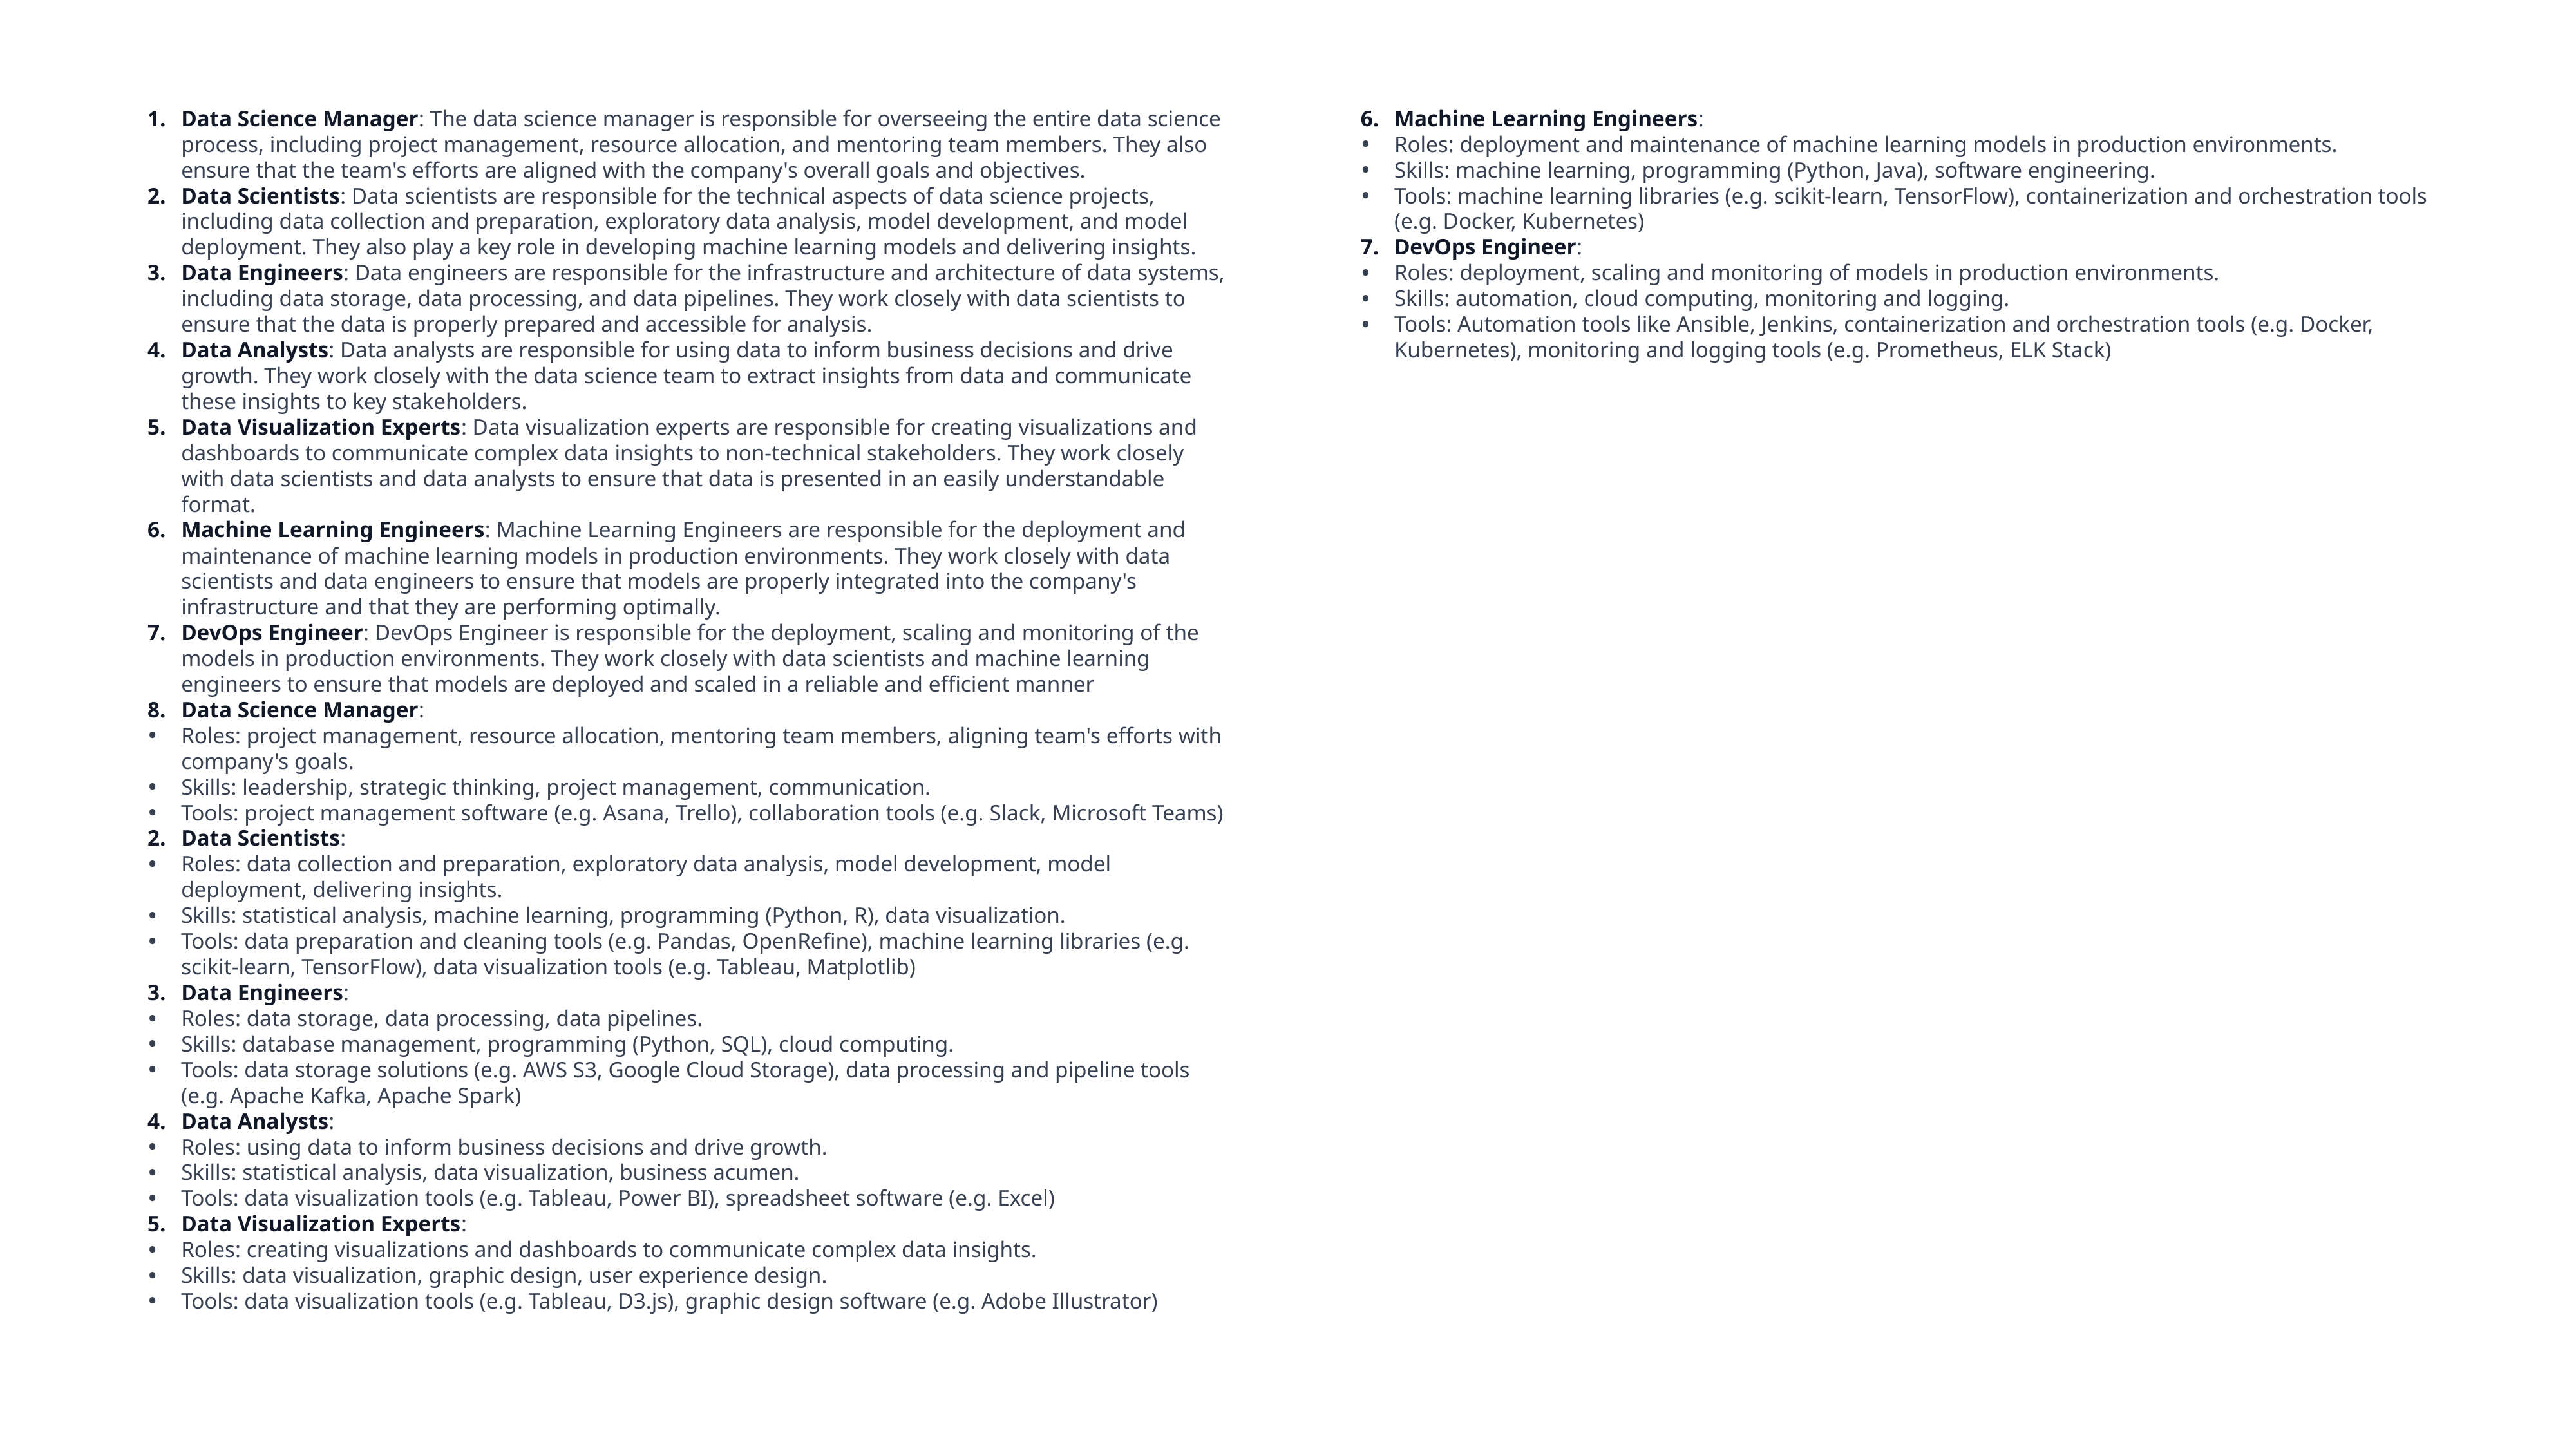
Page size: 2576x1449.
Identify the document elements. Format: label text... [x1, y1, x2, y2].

list Data Science Manager: The data science manager is responsible for overseeing the entire data science process, including project management, resource allocation, and mentoring team members. They also ensure that the team's efforts are aligned with the company's overall goals and objectives. Data Scientists: Data scientists are responsible for the technical aspects of data science projects, including data collection and preparation, exploratory data analysis, model development, and model deployment. They also play a key role in developing machine learning models and delivering insights. Data Engineers: Data engineers are responsible for the infrastructure and architecture of data systems, including data storage, data processing, and data pipelines. They work closely with data scientists to ensure that the data is properly prepared and accessible for analysis. Data Analysts: Data analysts are responsible for using data to inform business decisions and drive growth. They work closely with the data science team to extract insights from data and communicate these insights to key stakeholders. Data Visualization Experts: Data visualization experts are responsible for creating visualizations and dashboards to communicate complex data insights to non-technical stakeholders. They work closely with data scientists and data analysts to ensure that data is presented in an easily understandable format. Machine Learning Engineers: Machine Learning Engineers are responsible for the deployment and maintenance of machine learning models in production environments. They work closely with data scientists and data engineers to ensure that models are properly integrated into the company's infrastructure and that they are performing optimally. DevOps Engineer: DevOps Engineer is responsible for the deployment, scaling and monitoring of the models in production environments. They work closely with data scientists and machine learning engineers to ensure that models are deployed and scaled in a reliable and efficient manner Data Science Manager: Roles: project management, resource allocation, mentoring team members, aligning team's efforts with company's goals. Skills: leadership, strategic thinking, project management, communication. Tools: project management software (e.g. Asana, Trello), collaboration tools (e.g. Slack, Microsoft Teams) Data Scientists: Roles: data collection and preparation, exploratory data analysis, model development, model deployment, delivering insights. Skills: statistical analysis, machine learning, programming (Python, R), data visualization. Tools: data preparation and cleaning tools (e.g. Pandas, OpenRefine), machine learning libraries (e.g. scikit-learn, TensorFlow), data visualization tools (e.g. Tableau, Matplotlib) Data Engineers: Roles: data storage, data processing, data pipelines. Skills: database management, programming (Python, SQL), cloud computing. Tools: data storage solutions (e.g. AWS S3, Google Cloud Storage), data processing and pipeline tools (e.g. Apache Kafka, Apache Spark) Data Analysts: Roles: using data to inform business decisions and drive growth. Skills: statistical analysis, data visualization, business acumen. Tools: data visualization tools (e.g. Tableau, Power BI), spreadsheet software (e.g. Excel) Data Visualization Experts: Roles: creating visualizations and dashboards to communicate complex data insights. Skills: data visualization, graphic design, user experience design. Tools: data visualization tools (e.g. Tableau, D3.js), graphic design software (e.g. Adobe Illustrator) Machine Learning Engineers: Roles: deployment and maintenance of machine learning models in production environments. Skills: machine learning, programming (Python, Java), software engineering. Tools: machine learning libraries (e.g. scikit-learn, TensorFlow), containerization and orchestration tools (e.g. Docker, Kubernetes) DevOps Engineer: Roles: deployment, scaling and monitoring of models in production environments. Skills: automation, cloud computing, monitoring and logging. Tools: Automation tools like Ansible, Jenkins, containerization and orchestration tools (e.g. Docker, Kubernetes), monitoring and logging tools (e.g. Prometheus, ELK Stack) [127, 99, 2449, 1321]
